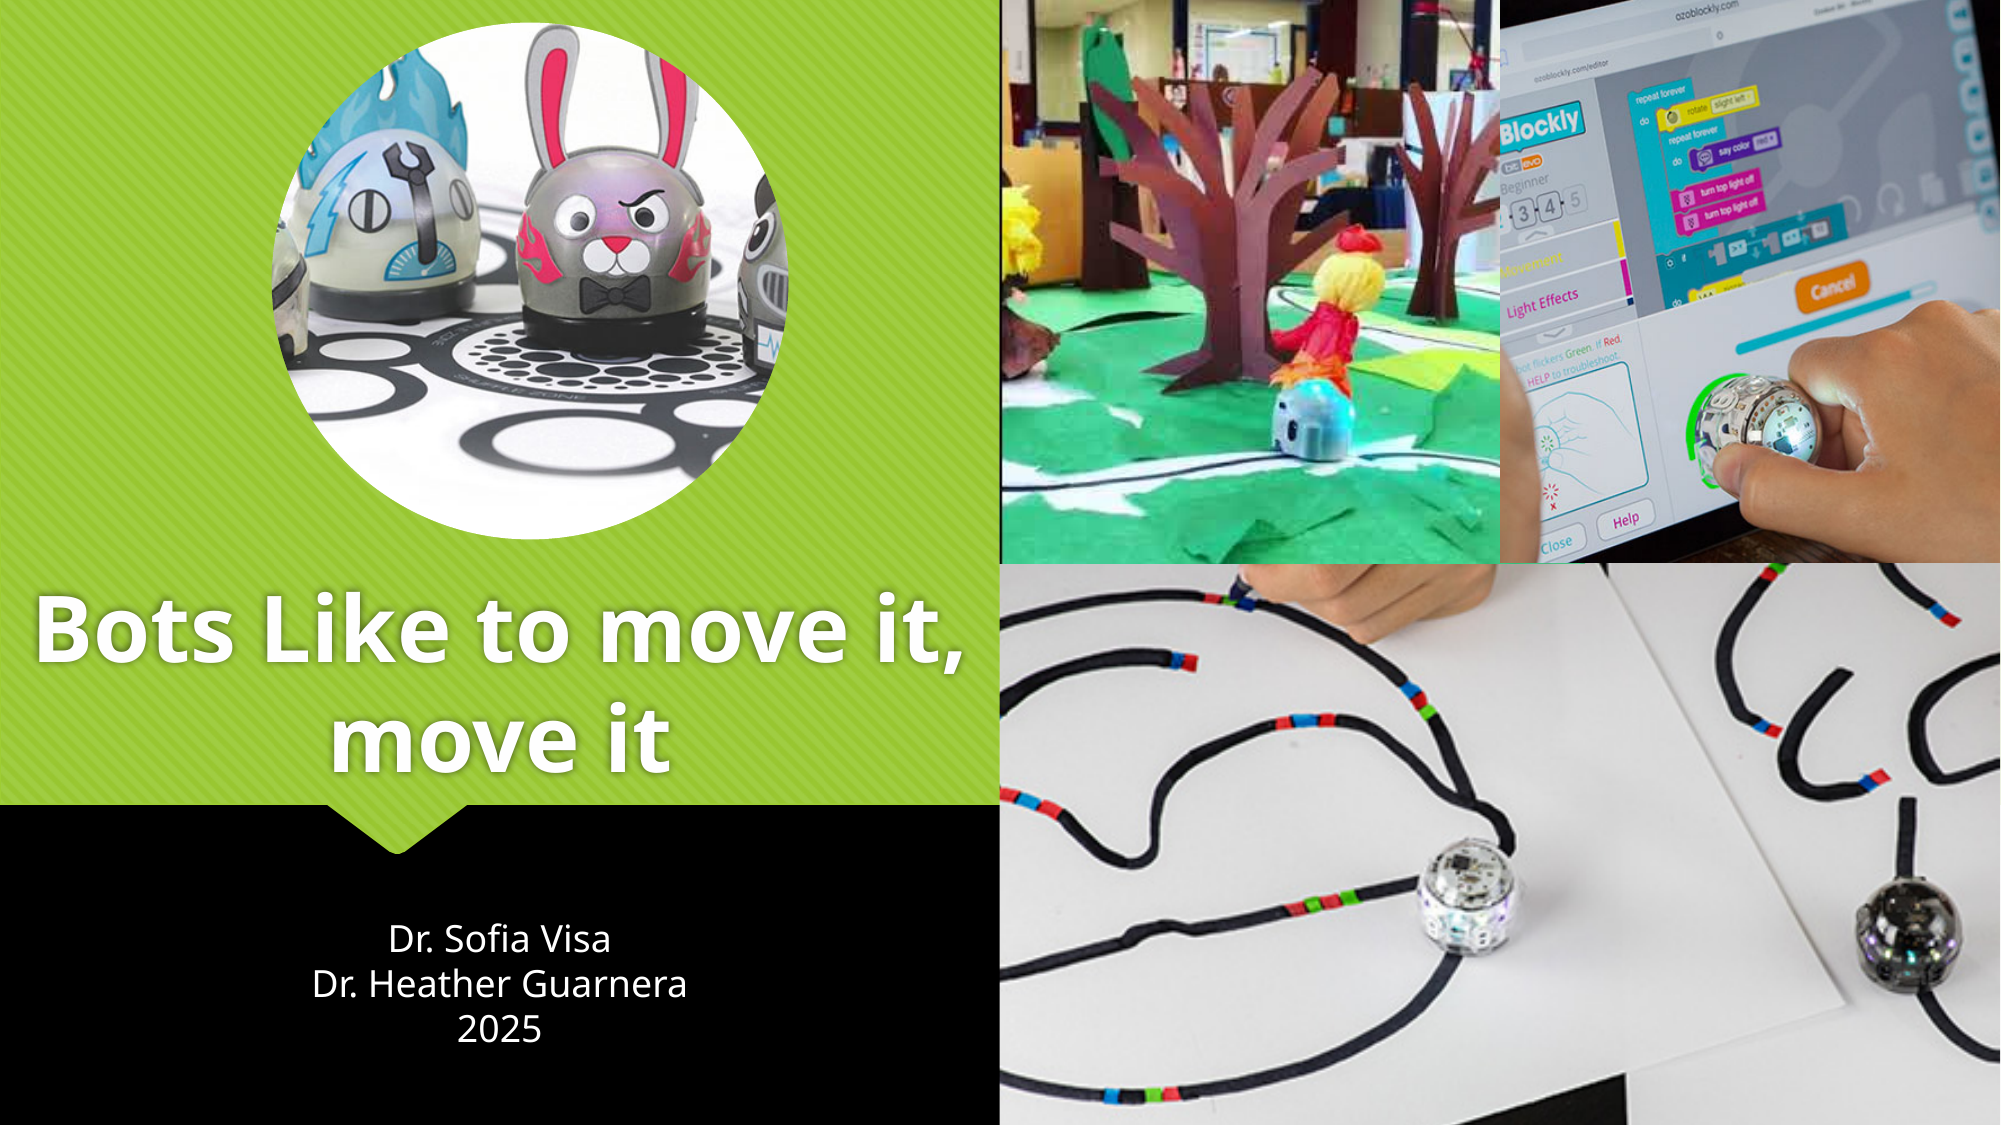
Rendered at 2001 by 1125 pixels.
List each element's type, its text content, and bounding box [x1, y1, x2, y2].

picture [271, 22, 789, 540]
picture [999, 0, 2001, 1125]
subtitle Dr. Sofia Visa Dr. Heather Guarnera 2025 [134, 907, 866, 1106]
title Bots Like to move it, move it [0, 561, 999, 799]
